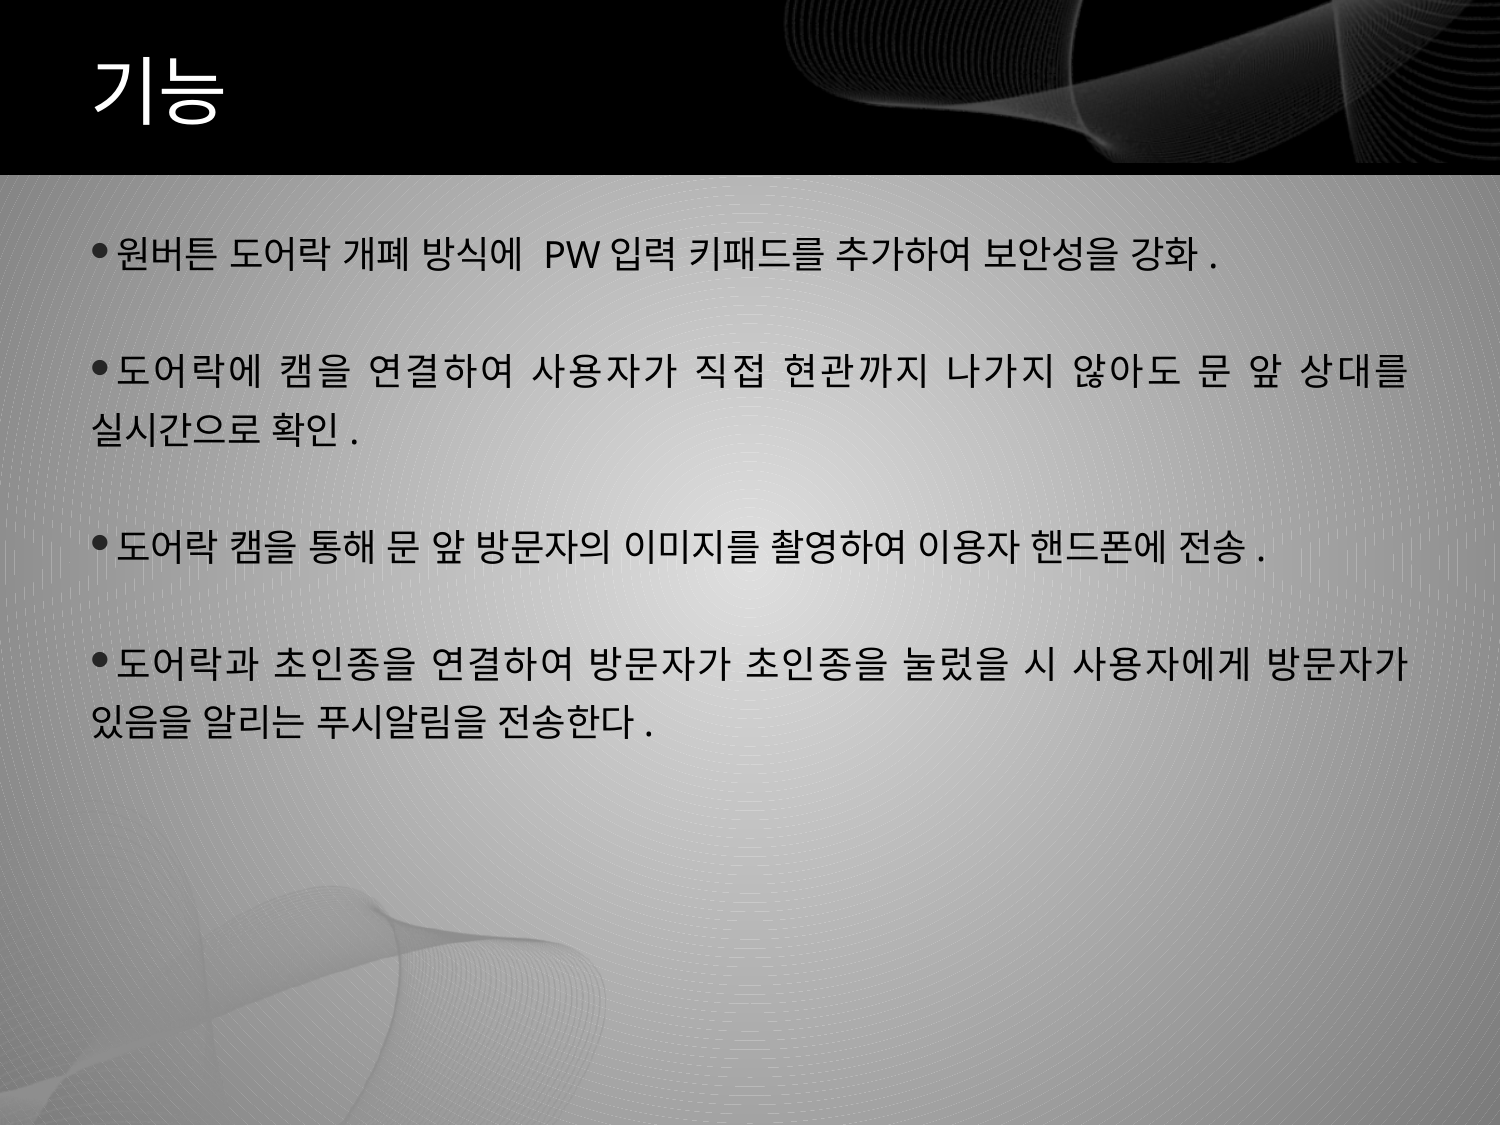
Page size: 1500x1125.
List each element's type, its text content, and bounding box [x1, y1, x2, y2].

list 원버튼 도어락 개폐 방식에 PW입력 키패드를 추가하여 보안성을 강화. 도어락에 캠을 연결하여 사용자가 직접 현관까지 나가지 않아도 문 앞 상대를 실시간으로 확인. 도어락 캠을 통해 문 앞 방문자의 이미지를 촬영하여 이용자 핸드폰에 전송. 도어락과 초인종을 연결하여 방문자가 초인종을 눌렀을 시 사용자에게 방문자가 있음을 알리는 푸시알림을 전송한다. [75, 210, 1425, 1007]
title 기능 [75, 29, 1425, 150]
